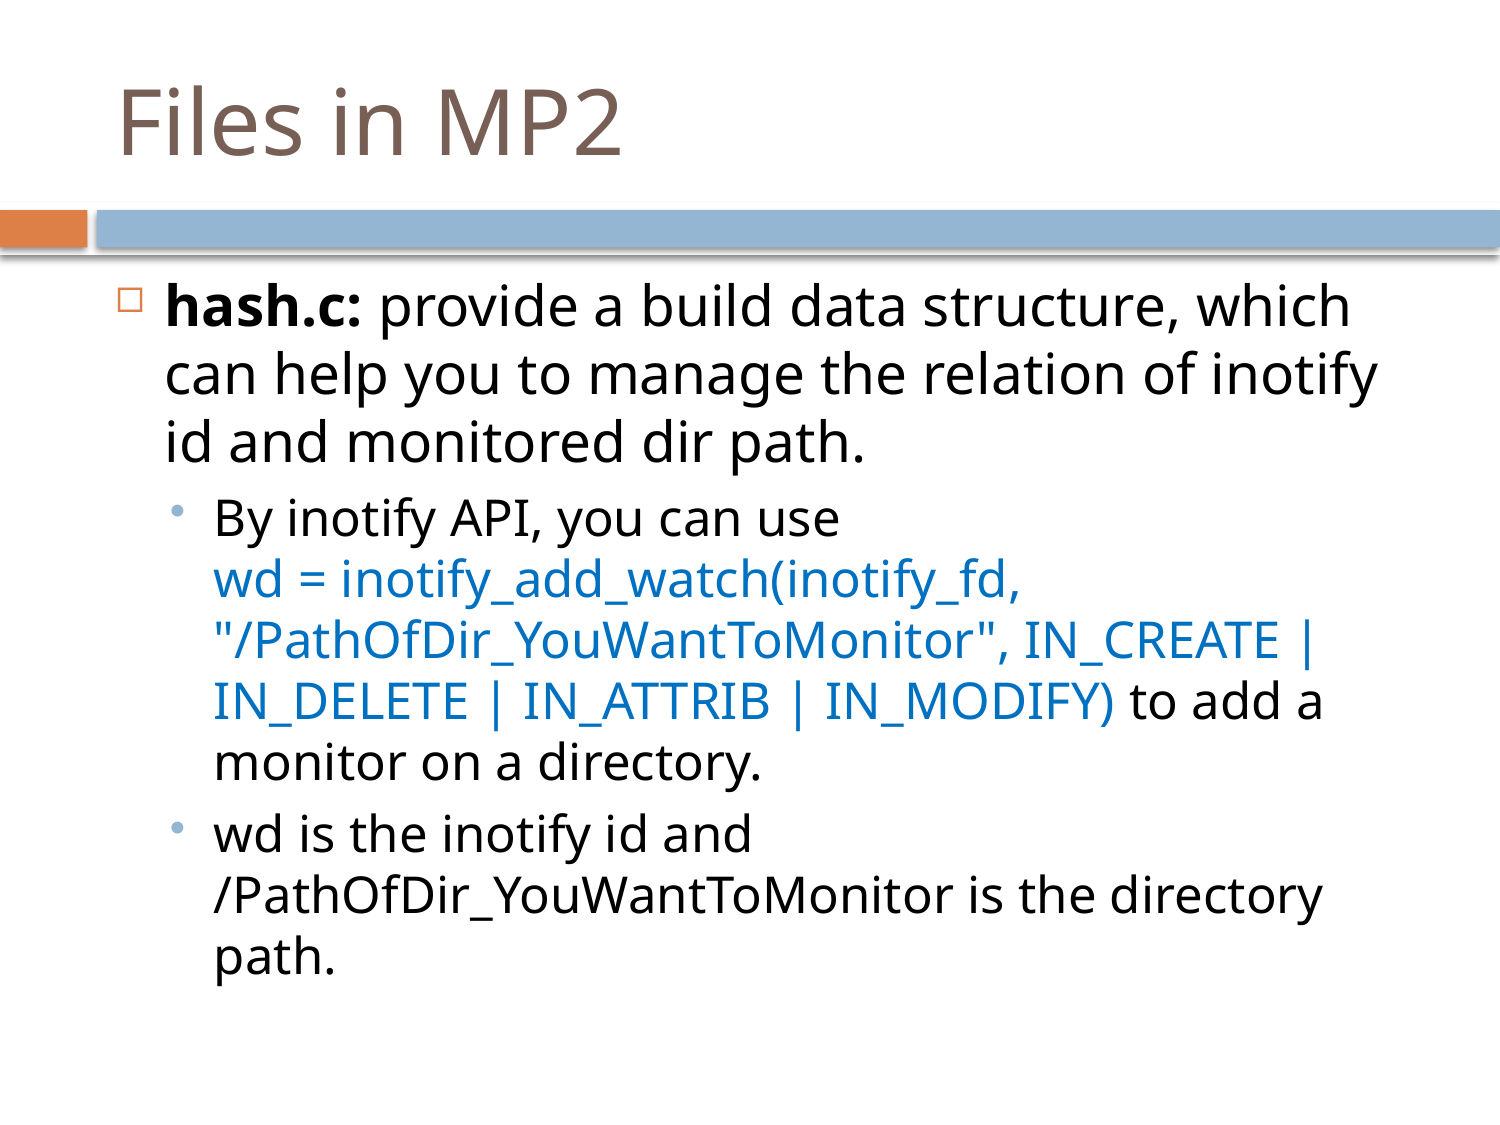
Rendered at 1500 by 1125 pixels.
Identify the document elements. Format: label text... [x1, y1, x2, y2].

title Files in MP2 [100, 37, 1438, 200]
list hash.c: provide a build data structure, which can help you to manage the relation of inotify id and monitored dir path. By inotify API, you can use wd = inotify_add_watch(inotify_fd, "/PathOfDir_YouWantToMonitor", IN_CREATE | IN_DELETE | IN_ATTRIB | IN_MODIFY) to add a monitor on a directory. wd is the inotify id and /PathOfDir_YouWantToMonitor is the directory path. [100, 262, 1438, 1000]
